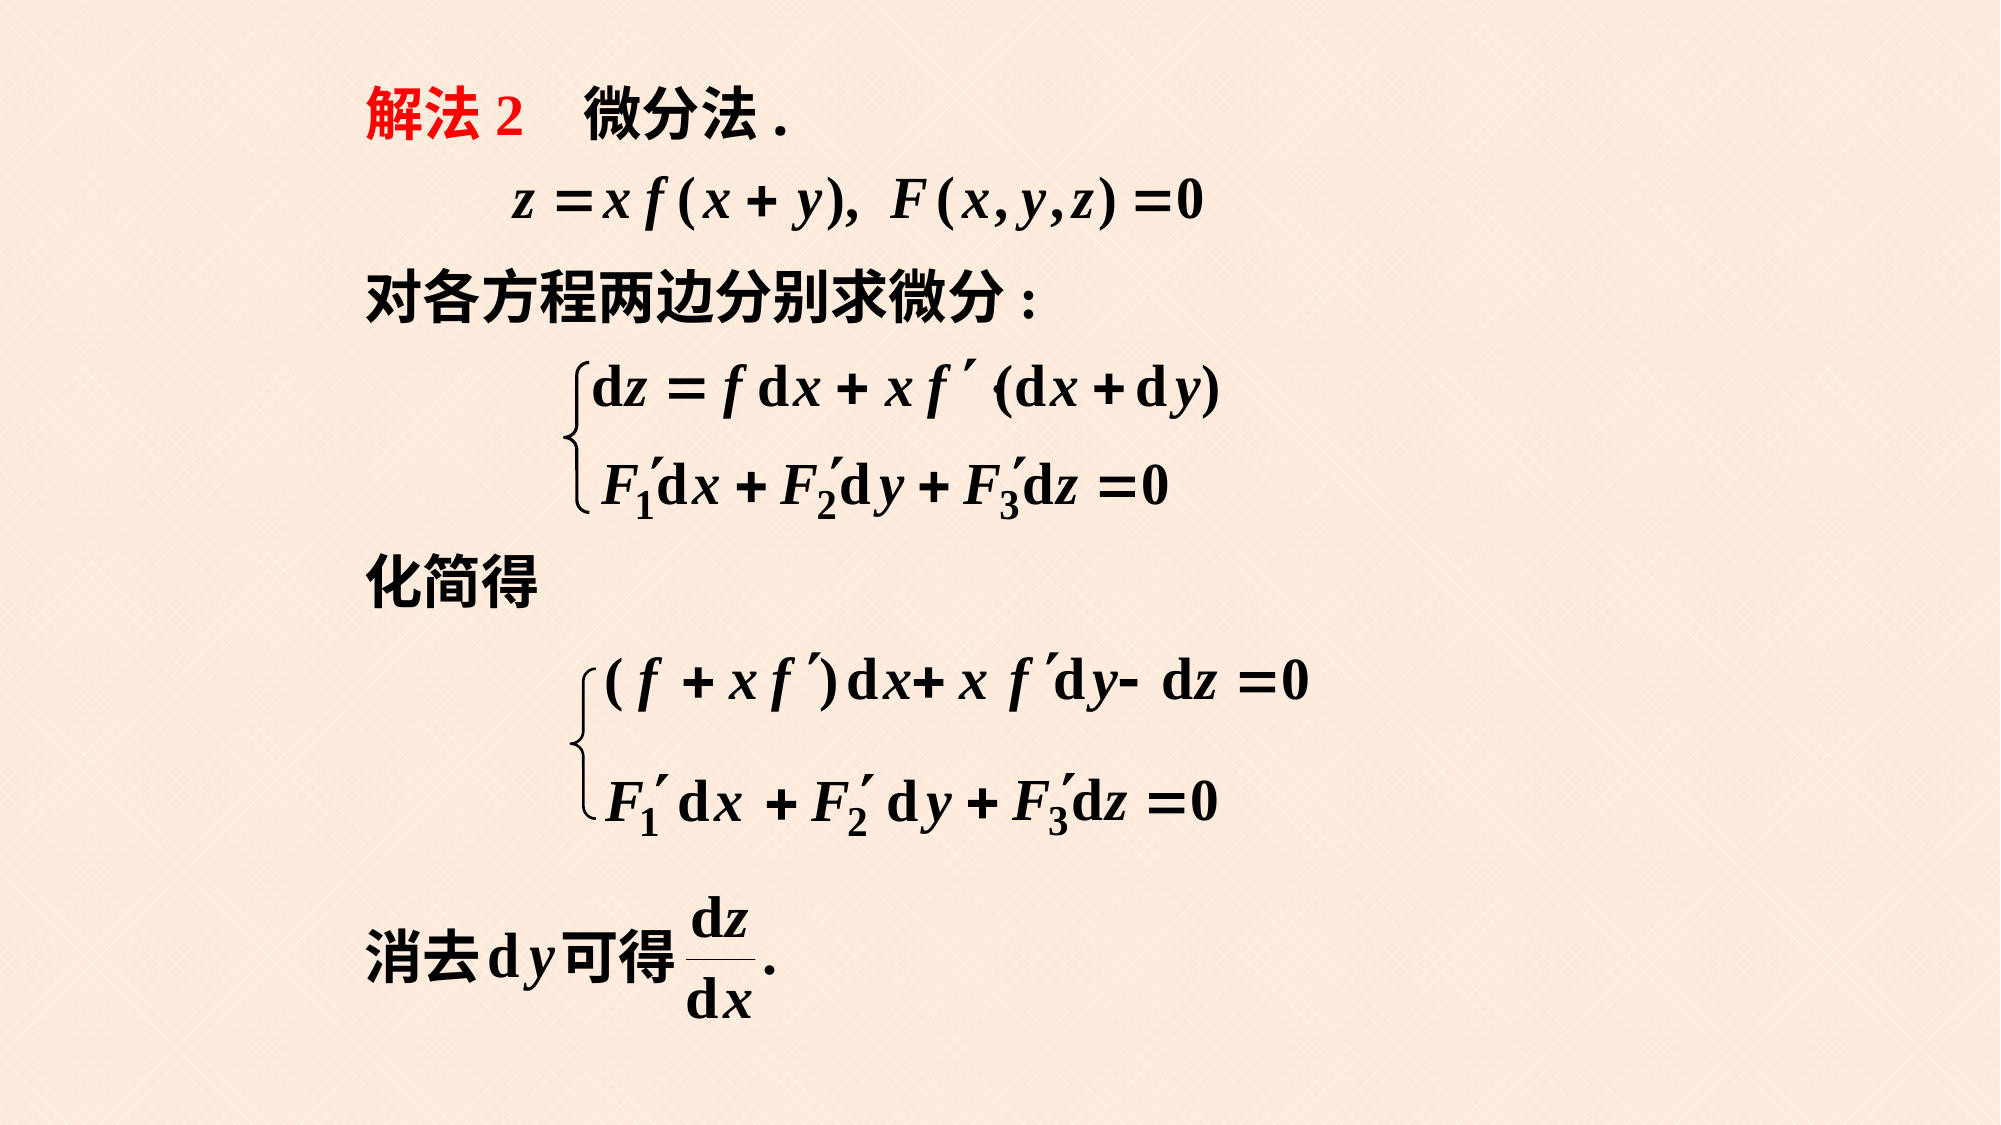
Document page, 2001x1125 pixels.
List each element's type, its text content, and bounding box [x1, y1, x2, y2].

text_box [596, 453, 1172, 525]
title 解法2 微分法. [350, 45, 779, 163]
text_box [479, 918, 568, 1005]
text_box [508, 171, 1208, 237]
text_box 对各方程两边分别求微分: [349, 252, 1100, 338]
text_box 化简得 [350, 537, 613, 623]
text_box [602, 650, 918, 718]
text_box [760, 770, 956, 840]
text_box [681, 886, 779, 1037]
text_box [1115, 652, 1312, 718]
text_box [570, 668, 596, 819]
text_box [589, 357, 1224, 425]
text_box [962, 769, 1221, 841]
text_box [918, 650, 1126, 718]
text_box 可得 [545, 912, 676, 998]
text_box 消去 [350, 912, 525, 998]
text_box [564, 363, 590, 513]
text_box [600, 770, 748, 840]
